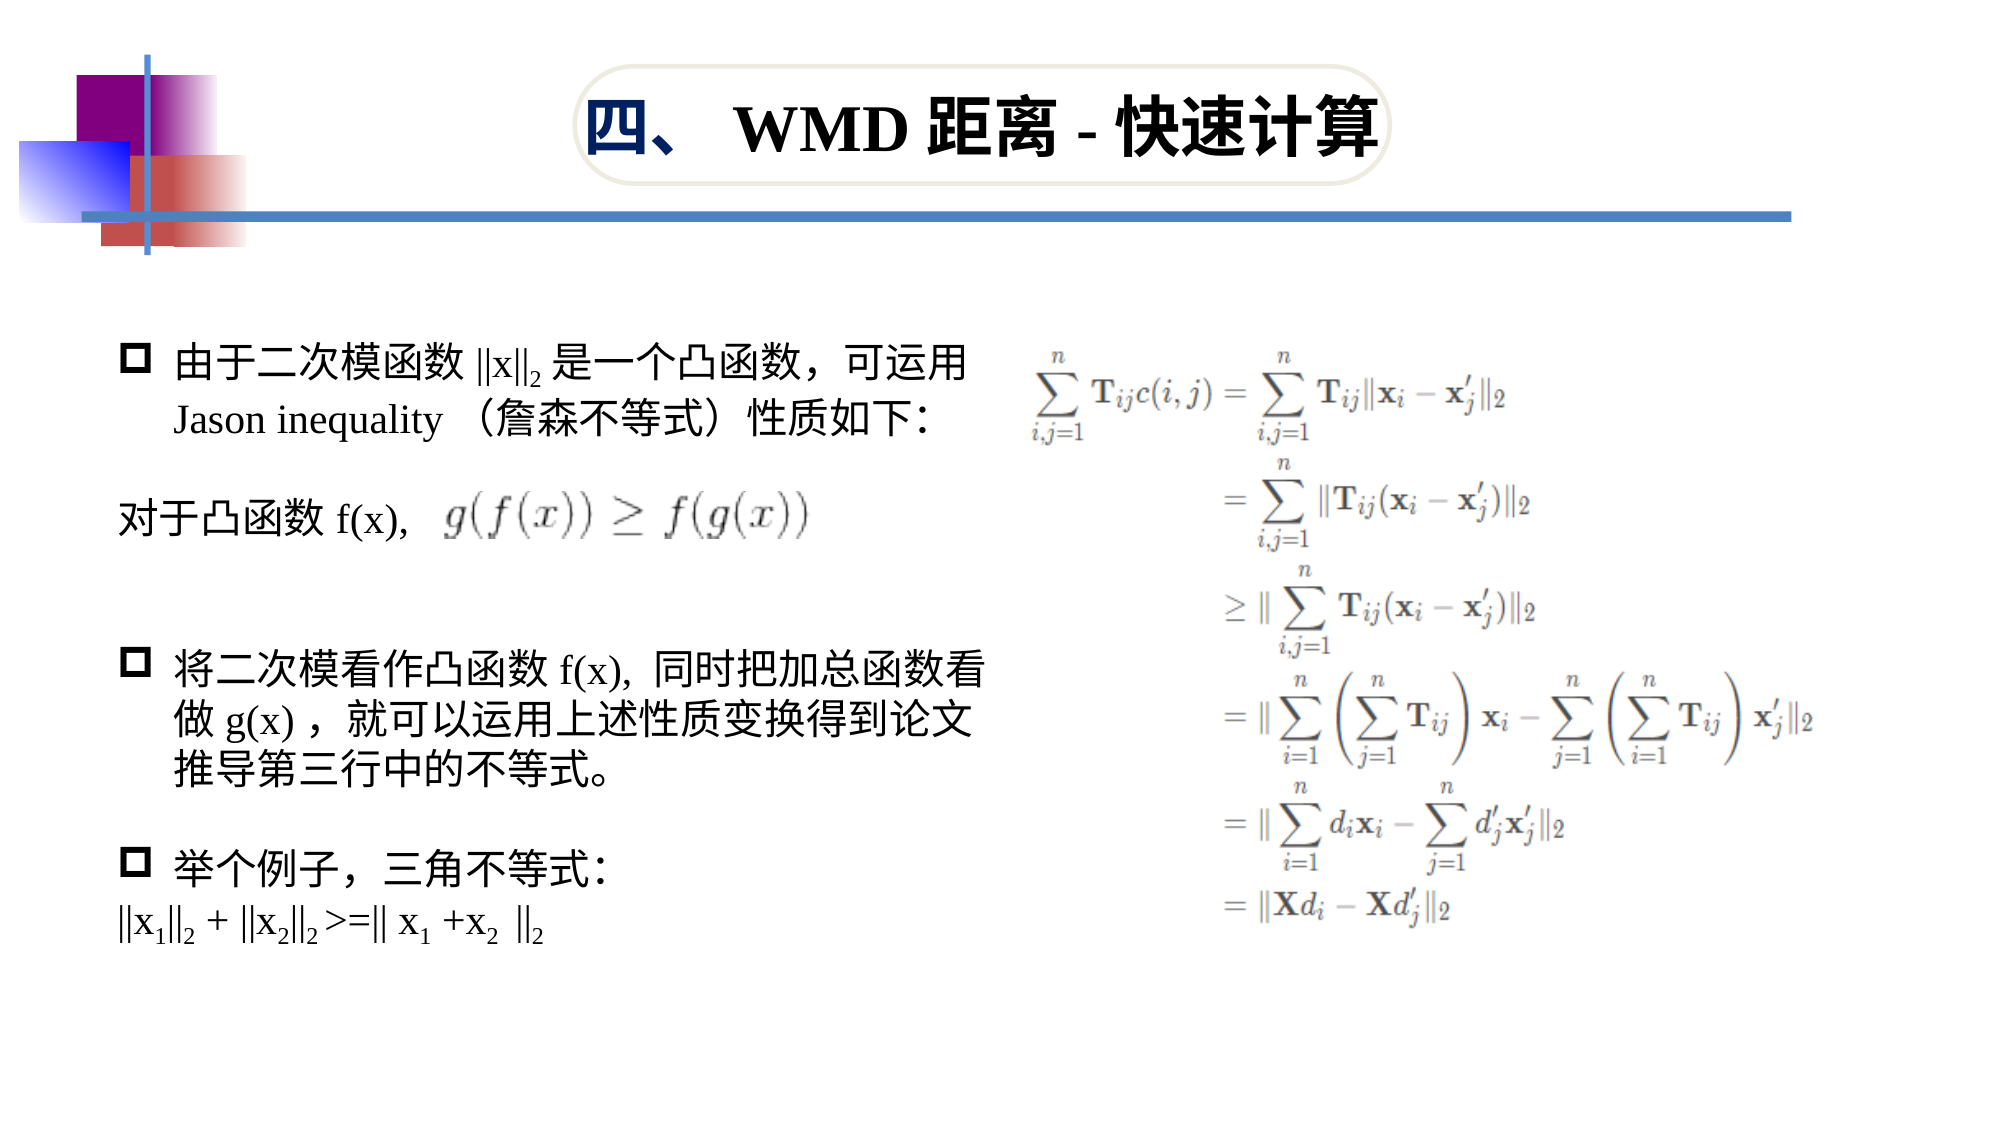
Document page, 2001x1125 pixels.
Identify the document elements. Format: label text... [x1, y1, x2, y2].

picture [444, 491, 810, 539]
text_box 由于二次模函数||x||2是一个凸函数，可运用Jason inequality（詹森不等式）性质如下： 对于凸函数f(x), 将二次模看作凸函数f(x), 同时把加总函数看做g(x)，就可以运用上述性质变换得到论文推导第三行中的不等式。 举个例子，三角不等式： ||x1||2 + ||x2||2 >=|| x1 +x2 ||2 [102, 328, 1025, 957]
picture [1026, 342, 1819, 935]
text_box 四、WMD距离-快速计算 [574, 66, 1390, 184]
